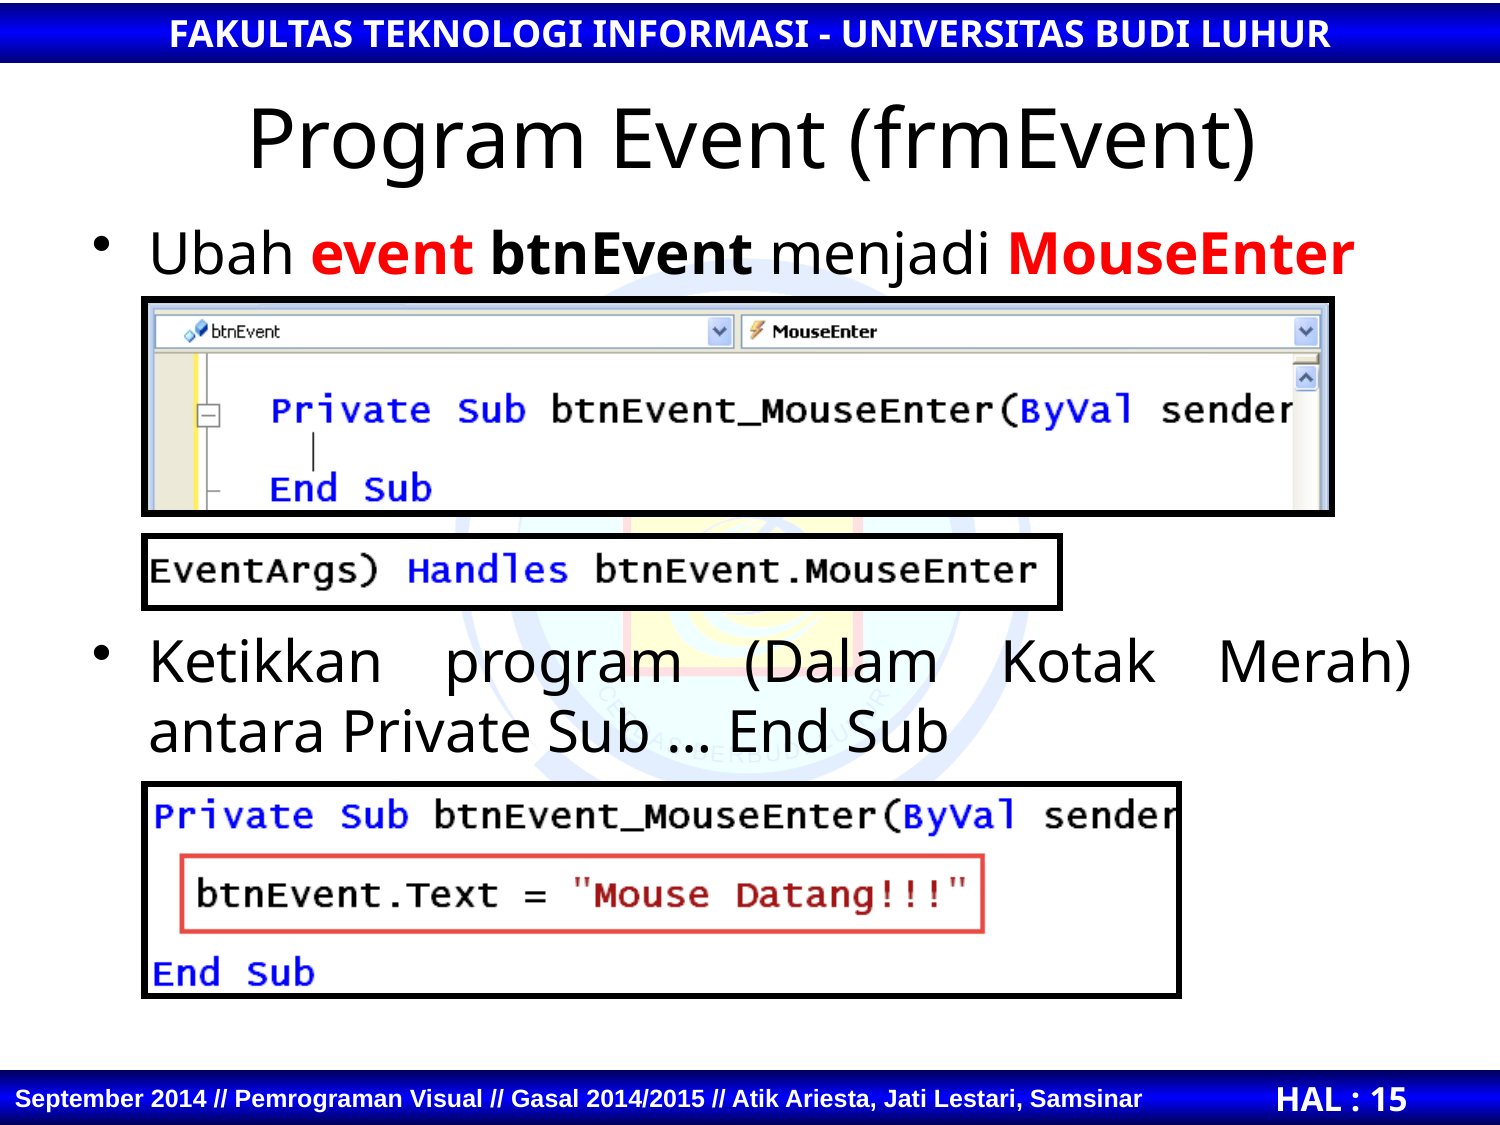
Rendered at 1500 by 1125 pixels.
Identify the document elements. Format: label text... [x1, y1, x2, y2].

picture [147, 786, 1176, 994]
list Ubah event btnEvent menjadi MouseEnter Ketikkan program (Dalam Kotak Merah) antara Private Sub … End Sub [76, 208, 1428, 1012]
picture [147, 538, 1058, 605]
title Program Event (frmEvent) [76, 74, 1428, 197]
picture [147, 302, 1330, 511]
